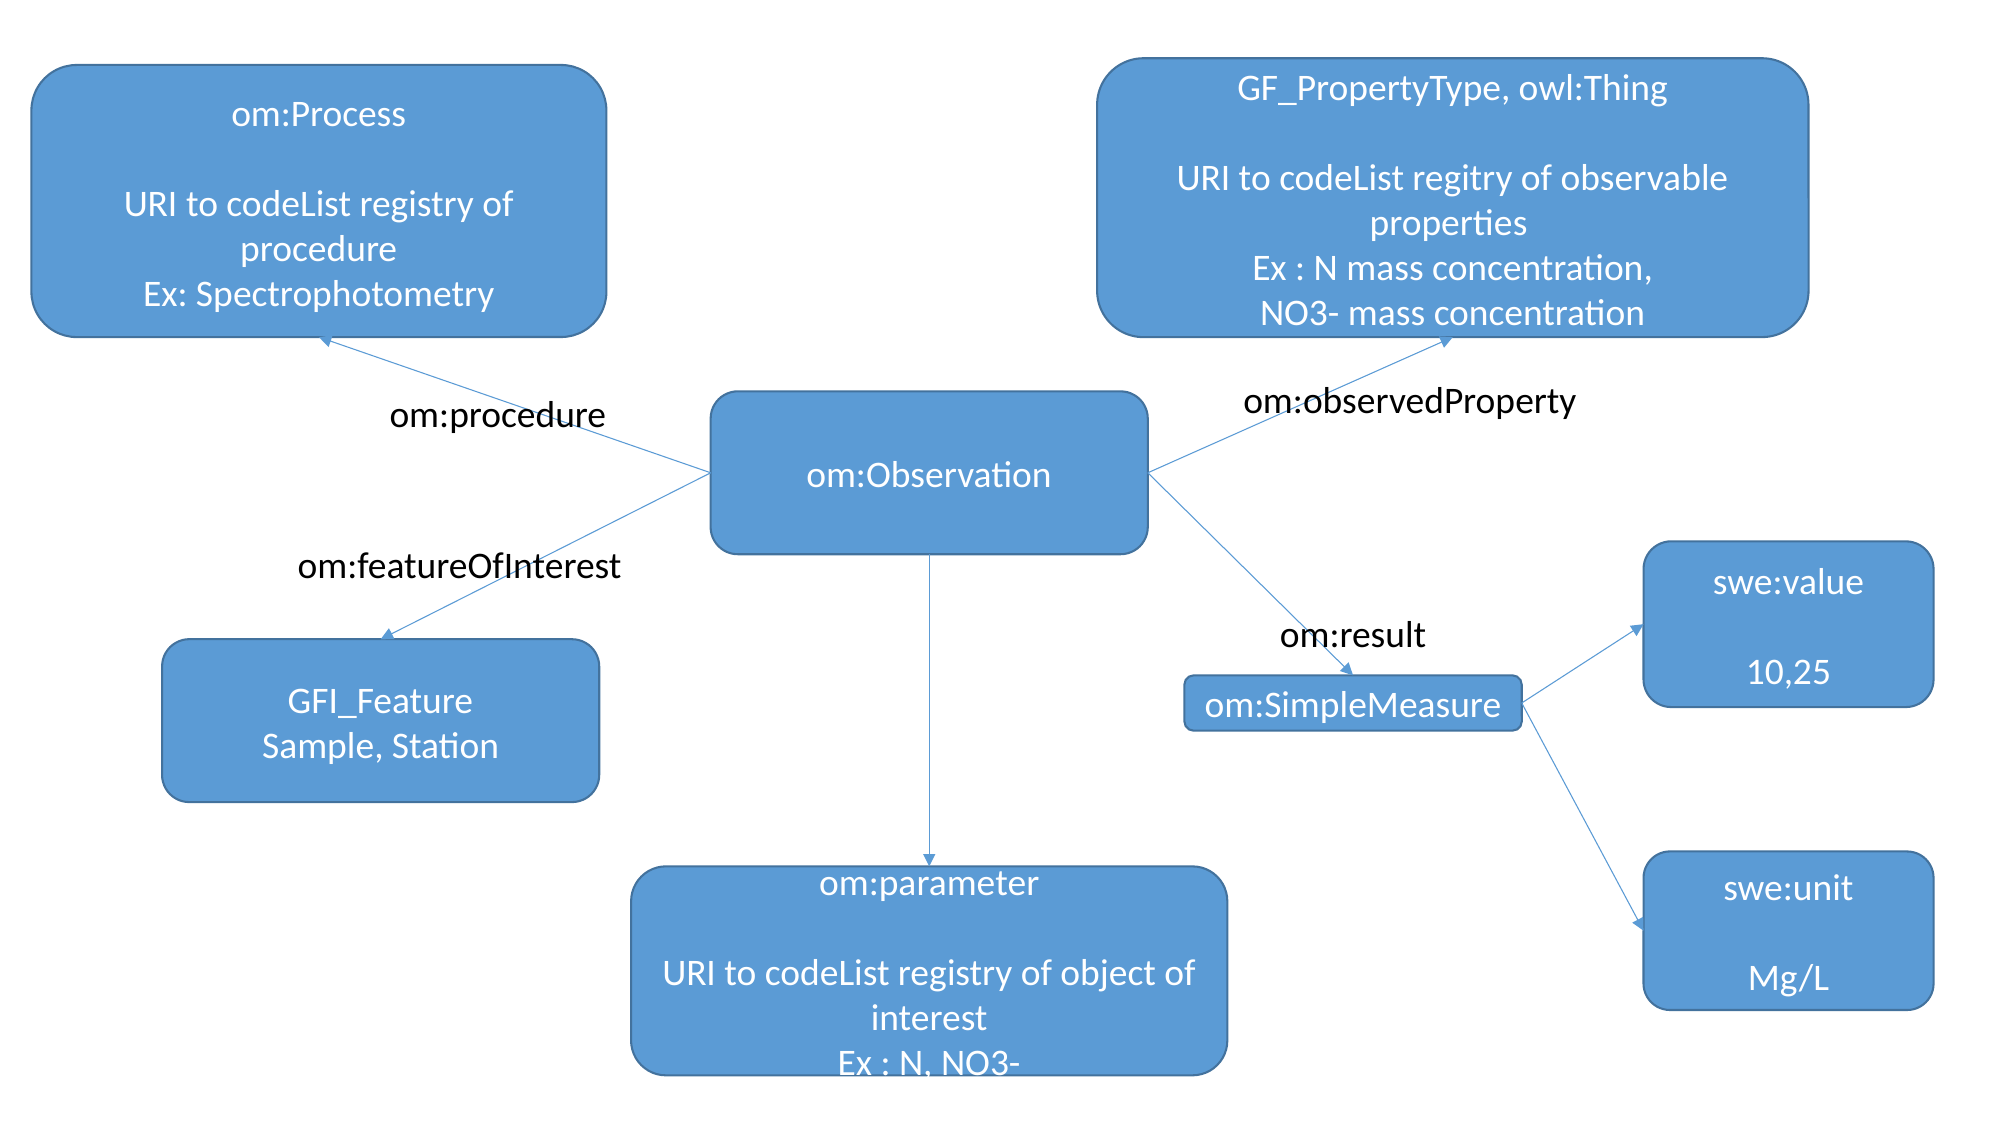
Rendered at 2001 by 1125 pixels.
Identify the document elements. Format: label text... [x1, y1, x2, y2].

text_box om:SimpleMeasure [1183, 674, 1521, 732]
text_box om:featureOfInterest [282, 533, 380, 594]
text_box om:Process URI to codeList registry of procedure Ex: Spectrophotometry [30, 63, 608, 339]
text_box om:parameter URI to codeList registry of object of interest Ex : N, NO3- [630, 865, 1229, 1077]
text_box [380, 473, 711, 640]
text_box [1147, 472, 1354, 676]
text_box swe:unit Mg/L [1642, 850, 1935, 1012]
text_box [1147, 337, 1453, 473]
text_box om:Observation [711, 390, 1147, 556]
text_box GFI_Feature Sample, Station [161, 638, 601, 804]
text_box GF_PropertyType, owl:Thing URI to codeList regitry of observable properties Ex : N mass concentration, NO3- mass concentration [1096, 57, 1810, 339]
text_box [1521, 624, 1644, 703]
text_box om:observedProperty [1453, 368, 1636, 429]
text_box om:result [1354, 603, 1487, 663]
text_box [318, 337, 711, 473]
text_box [1521, 703, 1644, 931]
text_box swe:value 10,25 [1642, 540, 1935, 709]
